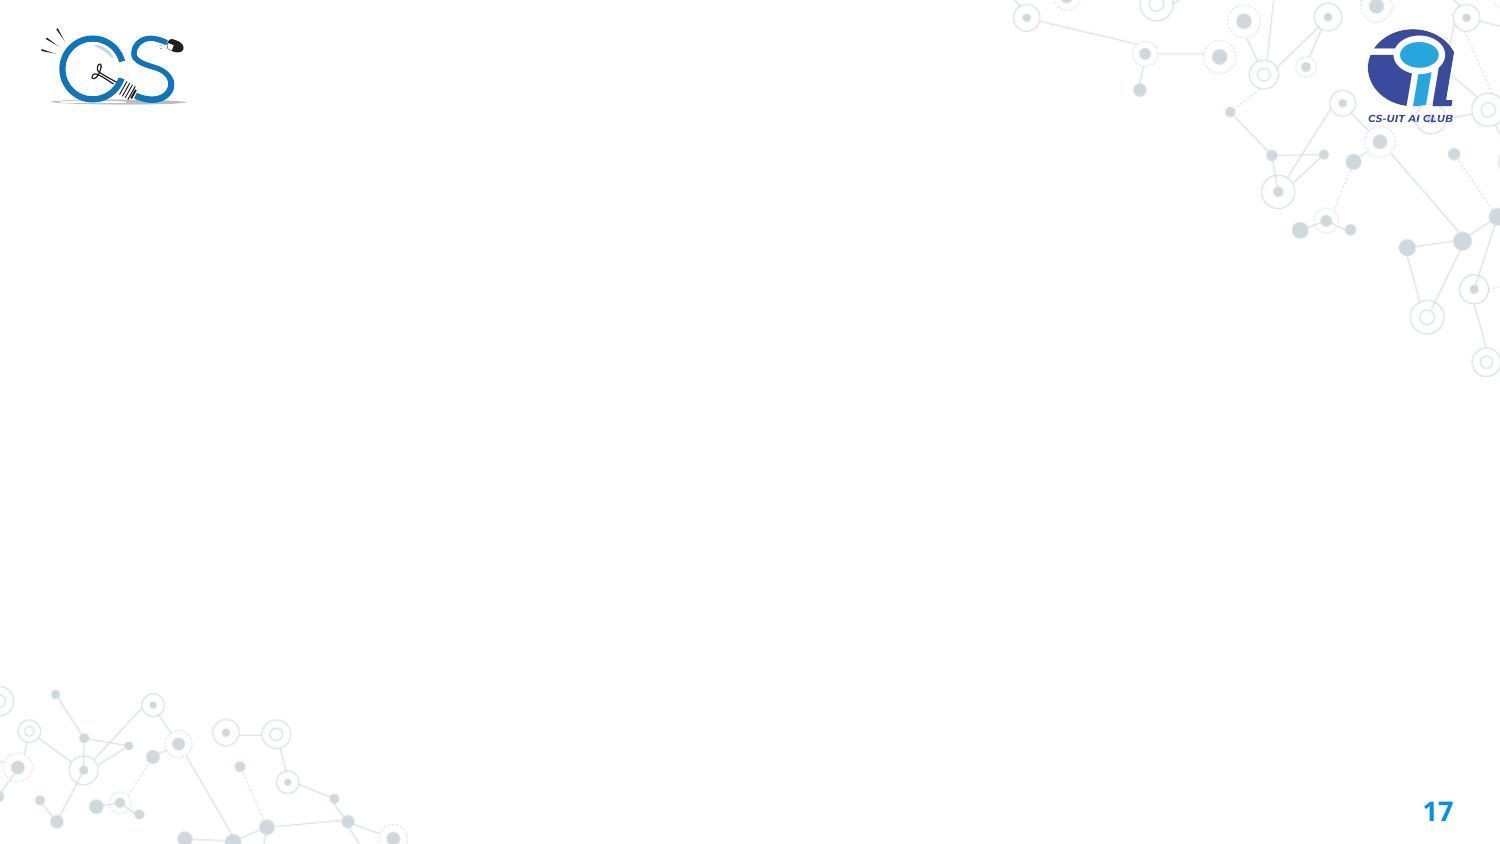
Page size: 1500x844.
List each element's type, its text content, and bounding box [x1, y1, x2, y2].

picture [0, 0, 1500, 844]
slide_number 17 [1378, 779, 1469, 844]
